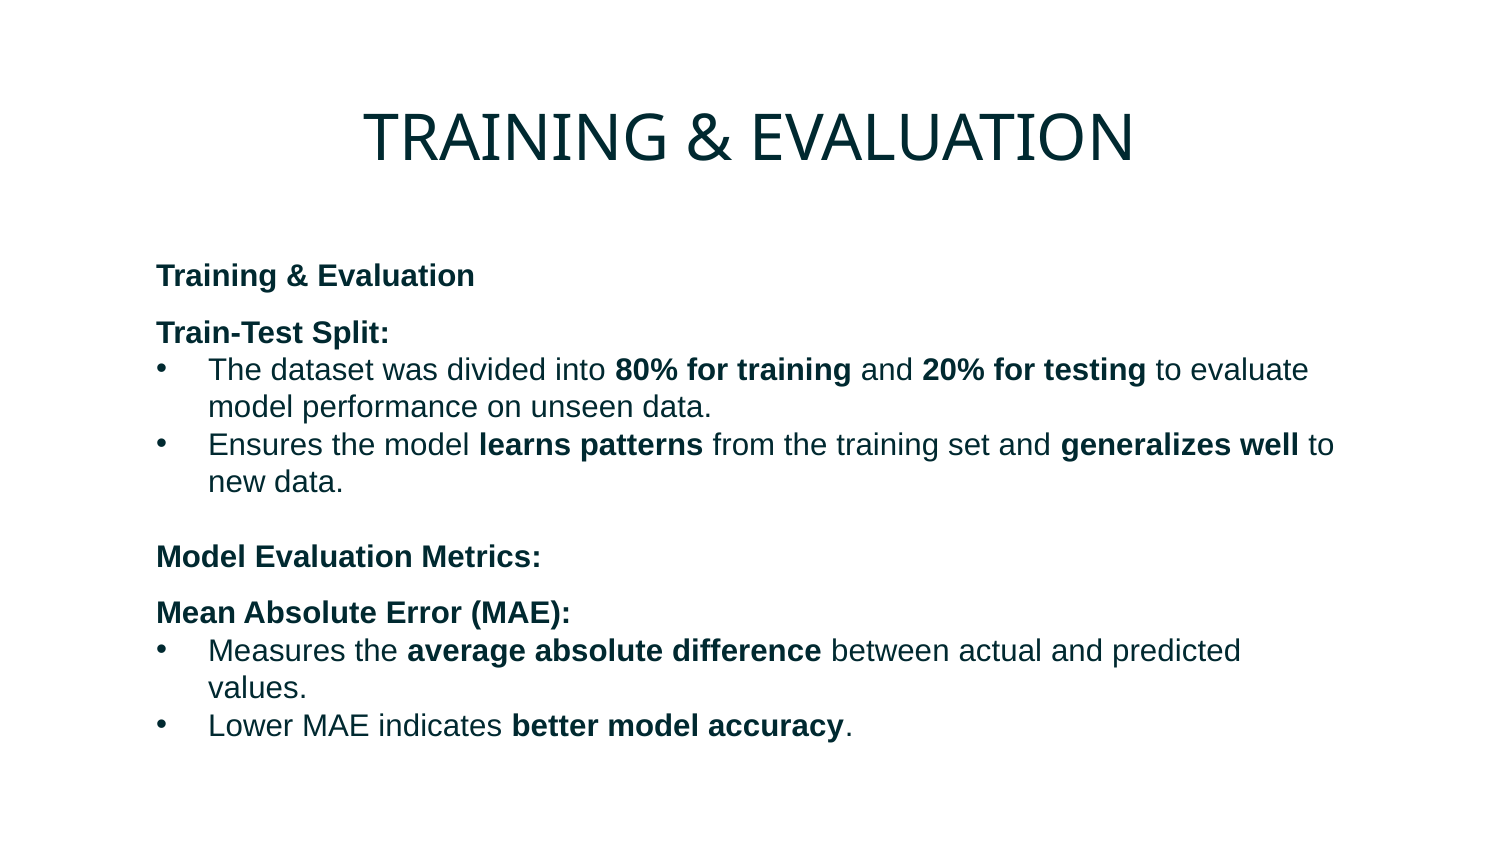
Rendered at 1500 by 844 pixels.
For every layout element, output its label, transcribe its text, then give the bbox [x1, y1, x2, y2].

title TRAINING & EVALUATION [118, 88, 1382, 182]
list Training & Evaluation Train-Test Split: The dataset was divided into 80% for training and 20% for testing to evaluate model performance on unseen data. Ensures the model learns patterns from the training set and generalizes well to new data. Model Evaluation Metrics: Mean Absolute Error (MAE): Measures the average absolute difference between actual and predicted values. Lower MAE indicates better model accuracy. [118, 240, 1382, 793]
